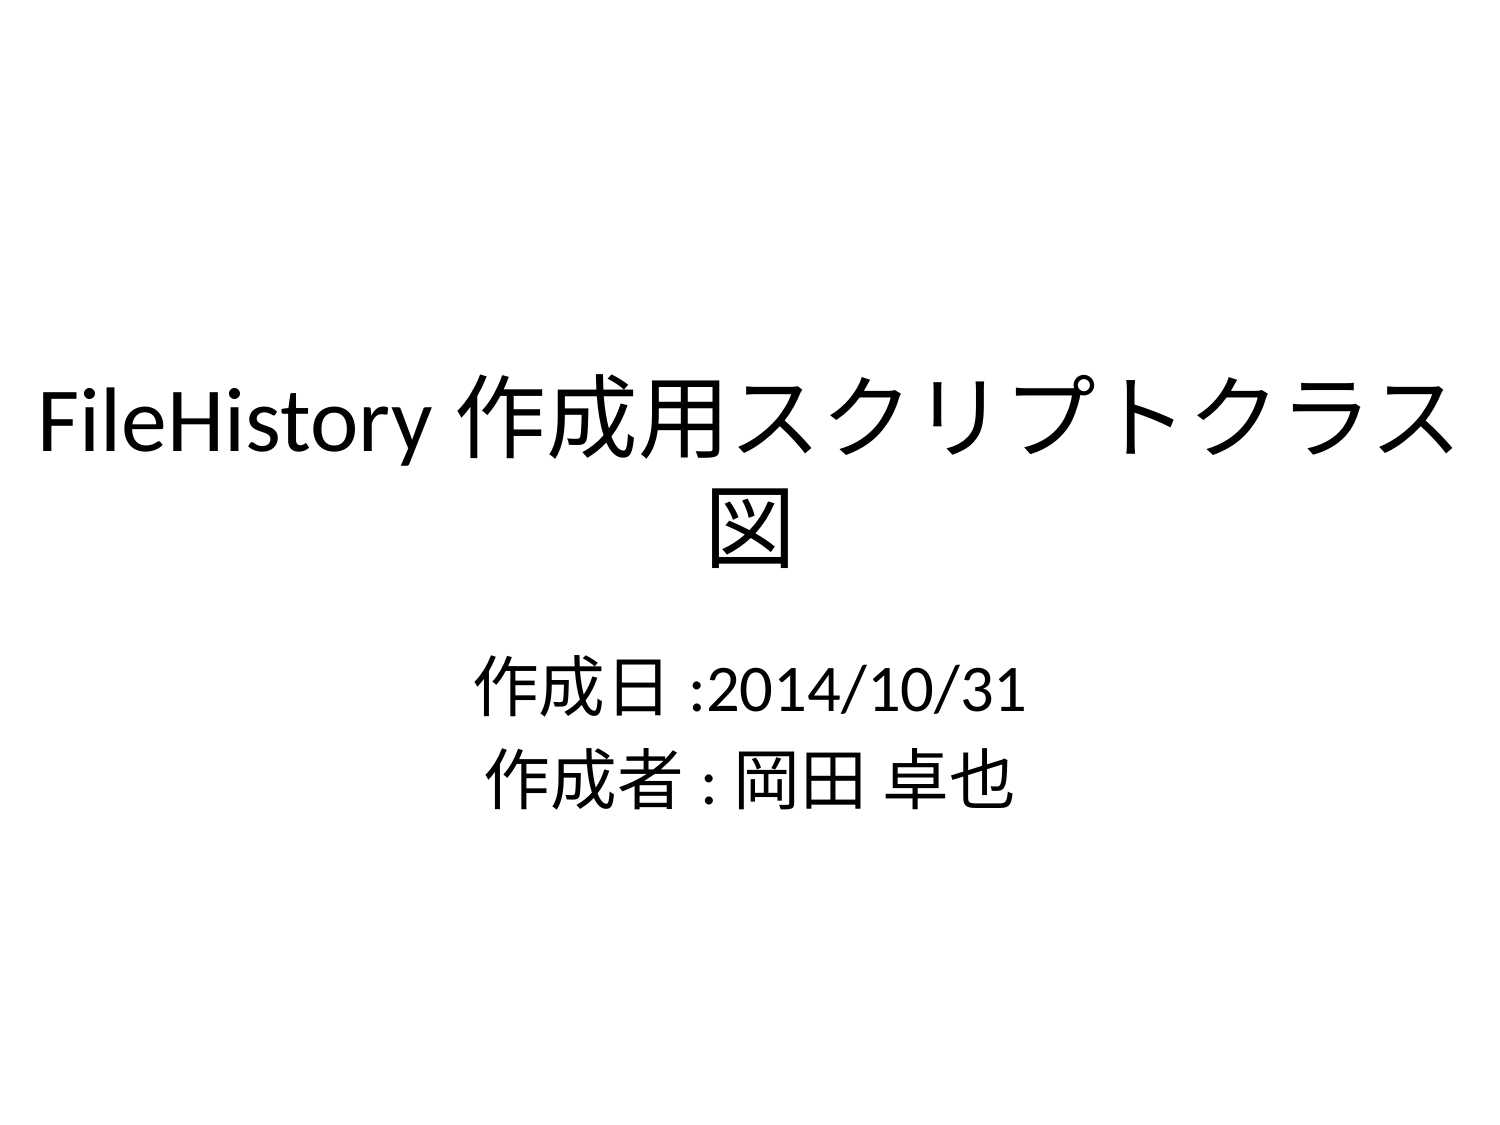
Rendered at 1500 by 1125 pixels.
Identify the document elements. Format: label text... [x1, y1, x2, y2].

subtitle 作成日:2014/10/31 作成者:岡田 卓也 [225, 637, 1275, 925]
title FileHistory作成用スクリプトクラス図 [0, 349, 1500, 591]
